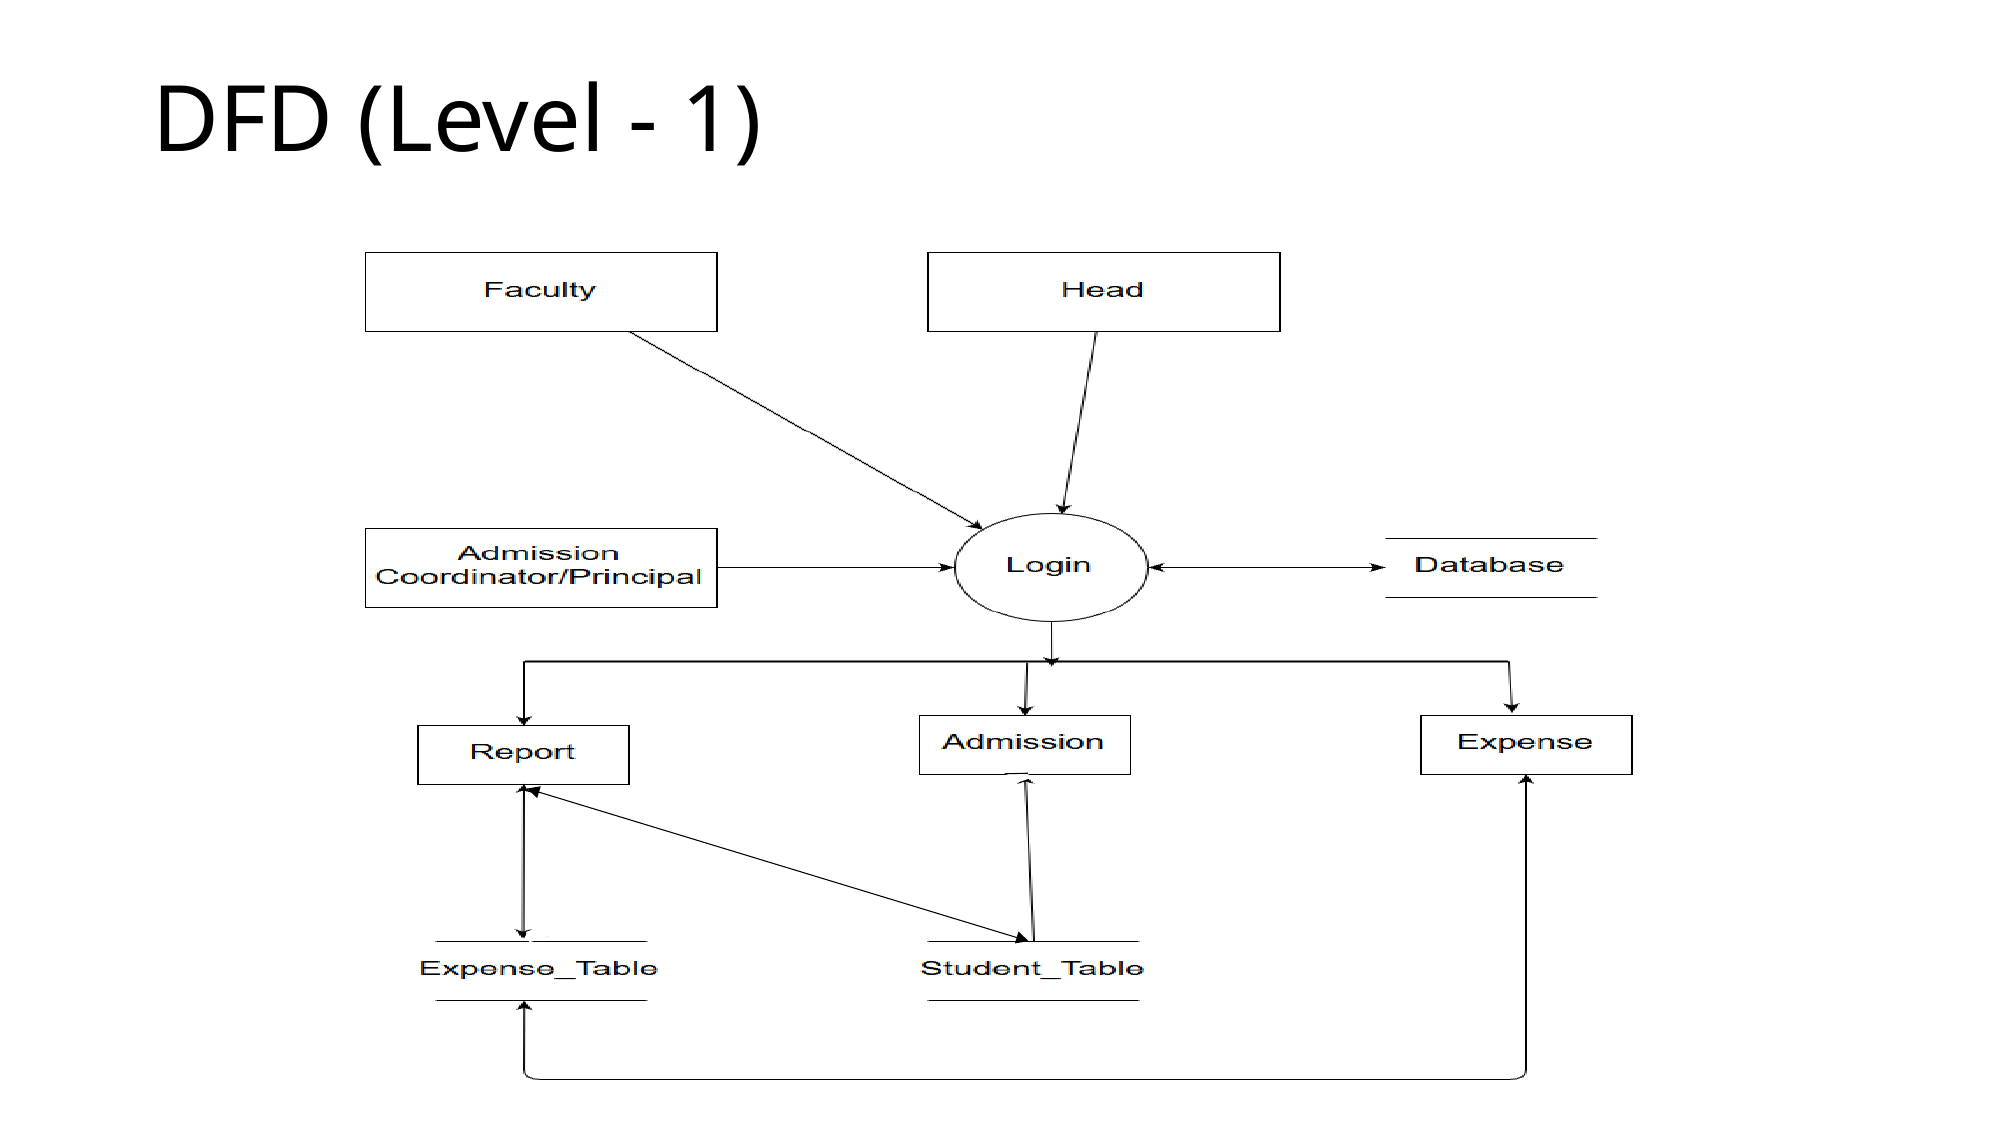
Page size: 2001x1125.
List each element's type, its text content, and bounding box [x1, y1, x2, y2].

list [364, 252, 1635, 1090]
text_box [527, 788, 1029, 942]
title DFD (Level - 1) [137, 59, 1863, 185]
